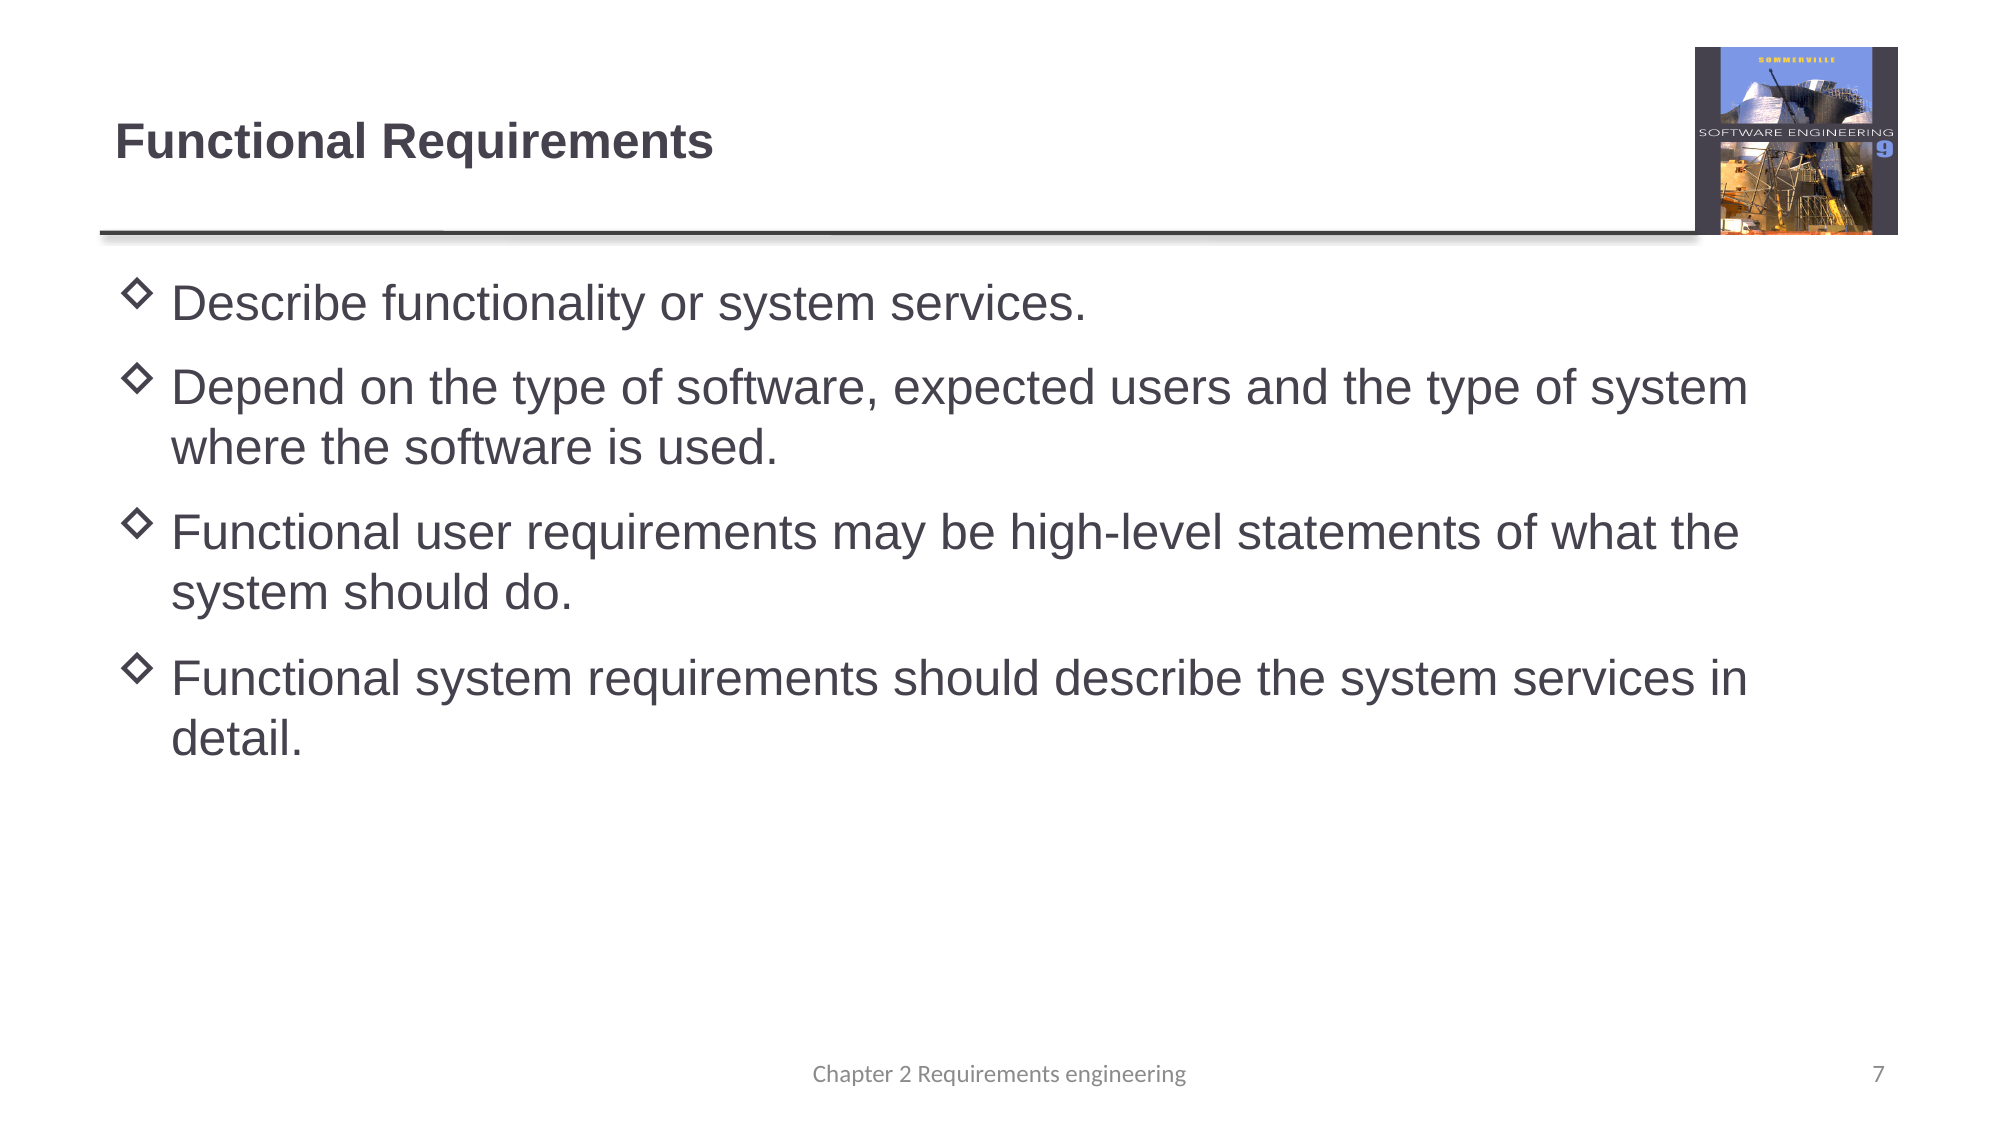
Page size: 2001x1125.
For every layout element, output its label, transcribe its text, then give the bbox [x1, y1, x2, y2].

slide_number 7 [1433, 1042, 1900, 1103]
title Functional Requirements [99, 44, 1696, 233]
footer Chapter 2 Requirements engineering [683, 1042, 1317, 1103]
picture [1696, 47, 1898, 235]
list Describe functionality or system services. Depend on the type of software, expected users and the type of system where the software is used. Functional user requirements may be high-level statements of what the system should do. Functional system requirements should describe the system services in detail. [99, 262, 1900, 1005]
